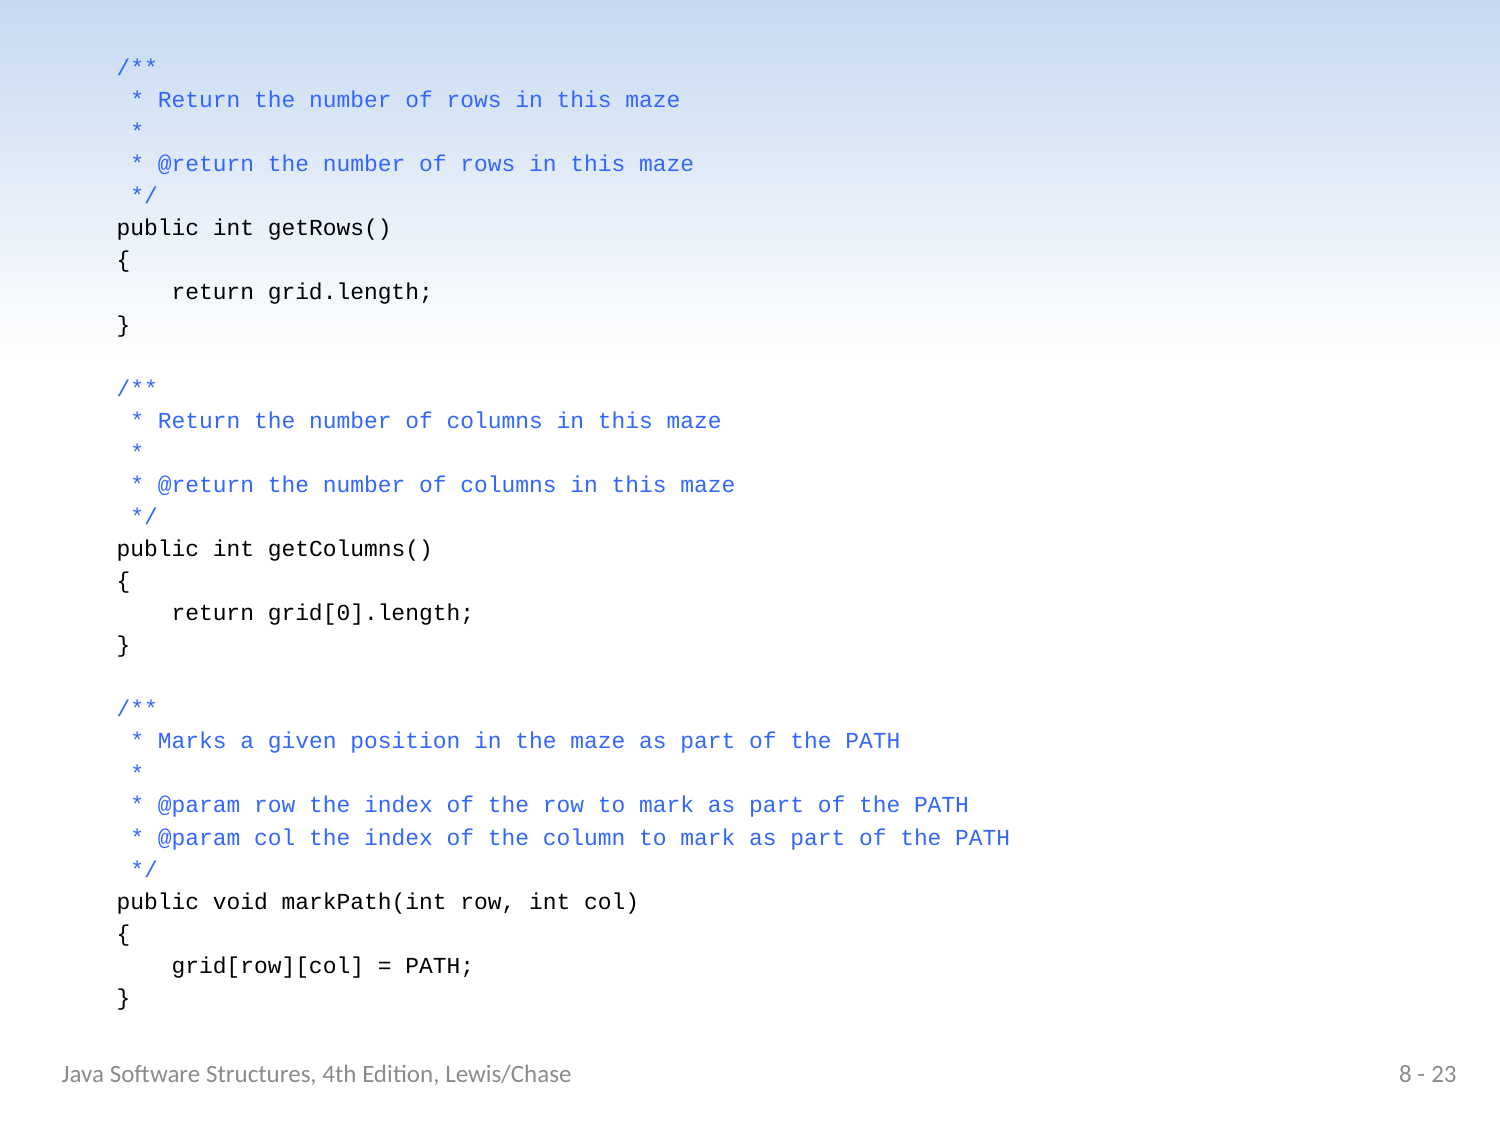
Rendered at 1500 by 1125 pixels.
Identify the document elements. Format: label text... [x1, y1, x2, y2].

slide_number 8 - 23 [1122, 1042, 1472, 1103]
footer Java Software Structures, 4th Edition, Lewis/Chase [46, 1042, 1122, 1103]
list /** * Return the number of rows in this maze * * @return the number of rows in this maze */ public int getRows() { return grid.length; } /** * Return the number of columns in this maze * * @return the number of columns in this maze */ public int getColumns() { return grid[0].length; } /** * Marks a given position in the maze as part of the PATH * * @param row the index of the row to mark as part of the PATH * @param col the index of the column to mark as part of the PATH */ public void markPath(int row, int col) { grid[row][col] = PATH; } [46, 45, 1473, 1043]
